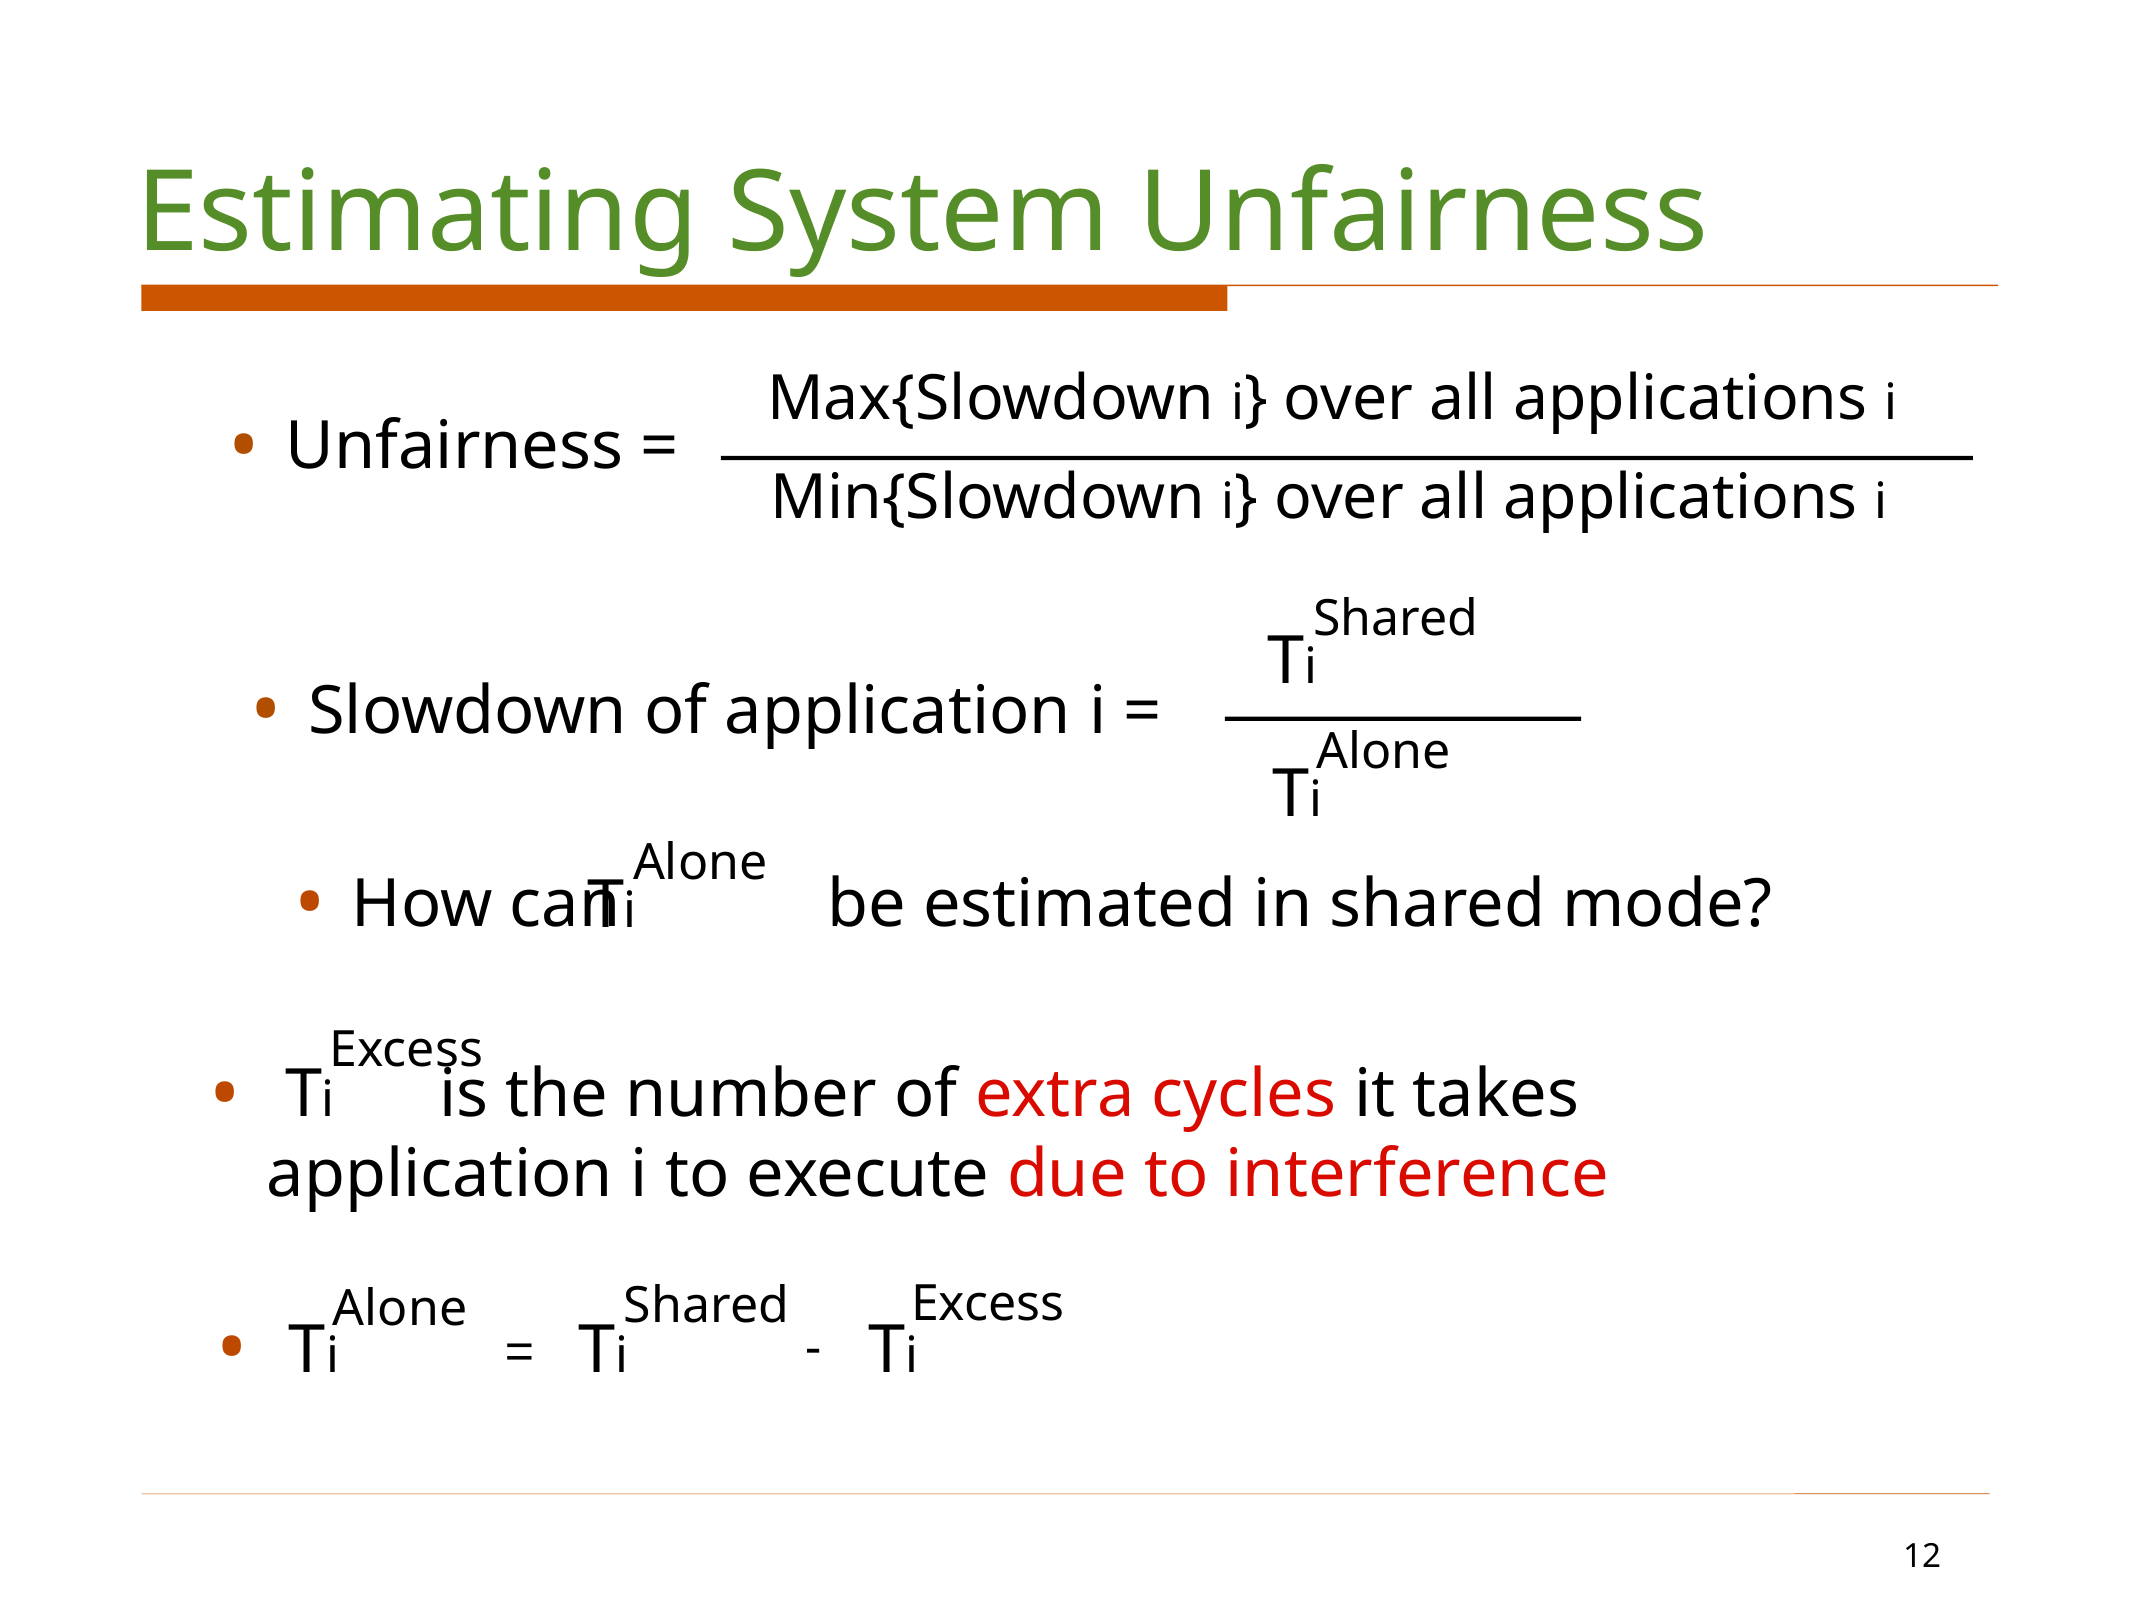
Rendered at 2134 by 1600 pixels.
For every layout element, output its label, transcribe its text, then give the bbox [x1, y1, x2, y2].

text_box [195, 585, 1582, 849]
text_box [1891, 1527, 1953, 1584]
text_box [141, 285, 1999, 312]
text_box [195, 356, 1974, 549]
text_box Estimating System Unfairness [127, 66, 2134, 273]
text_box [147, 828, 1870, 1016]
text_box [147, 1270, 1087, 1405]
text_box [147, 1016, 2134, 1230]
text_box [1654, 1510, 2046, 1600]
